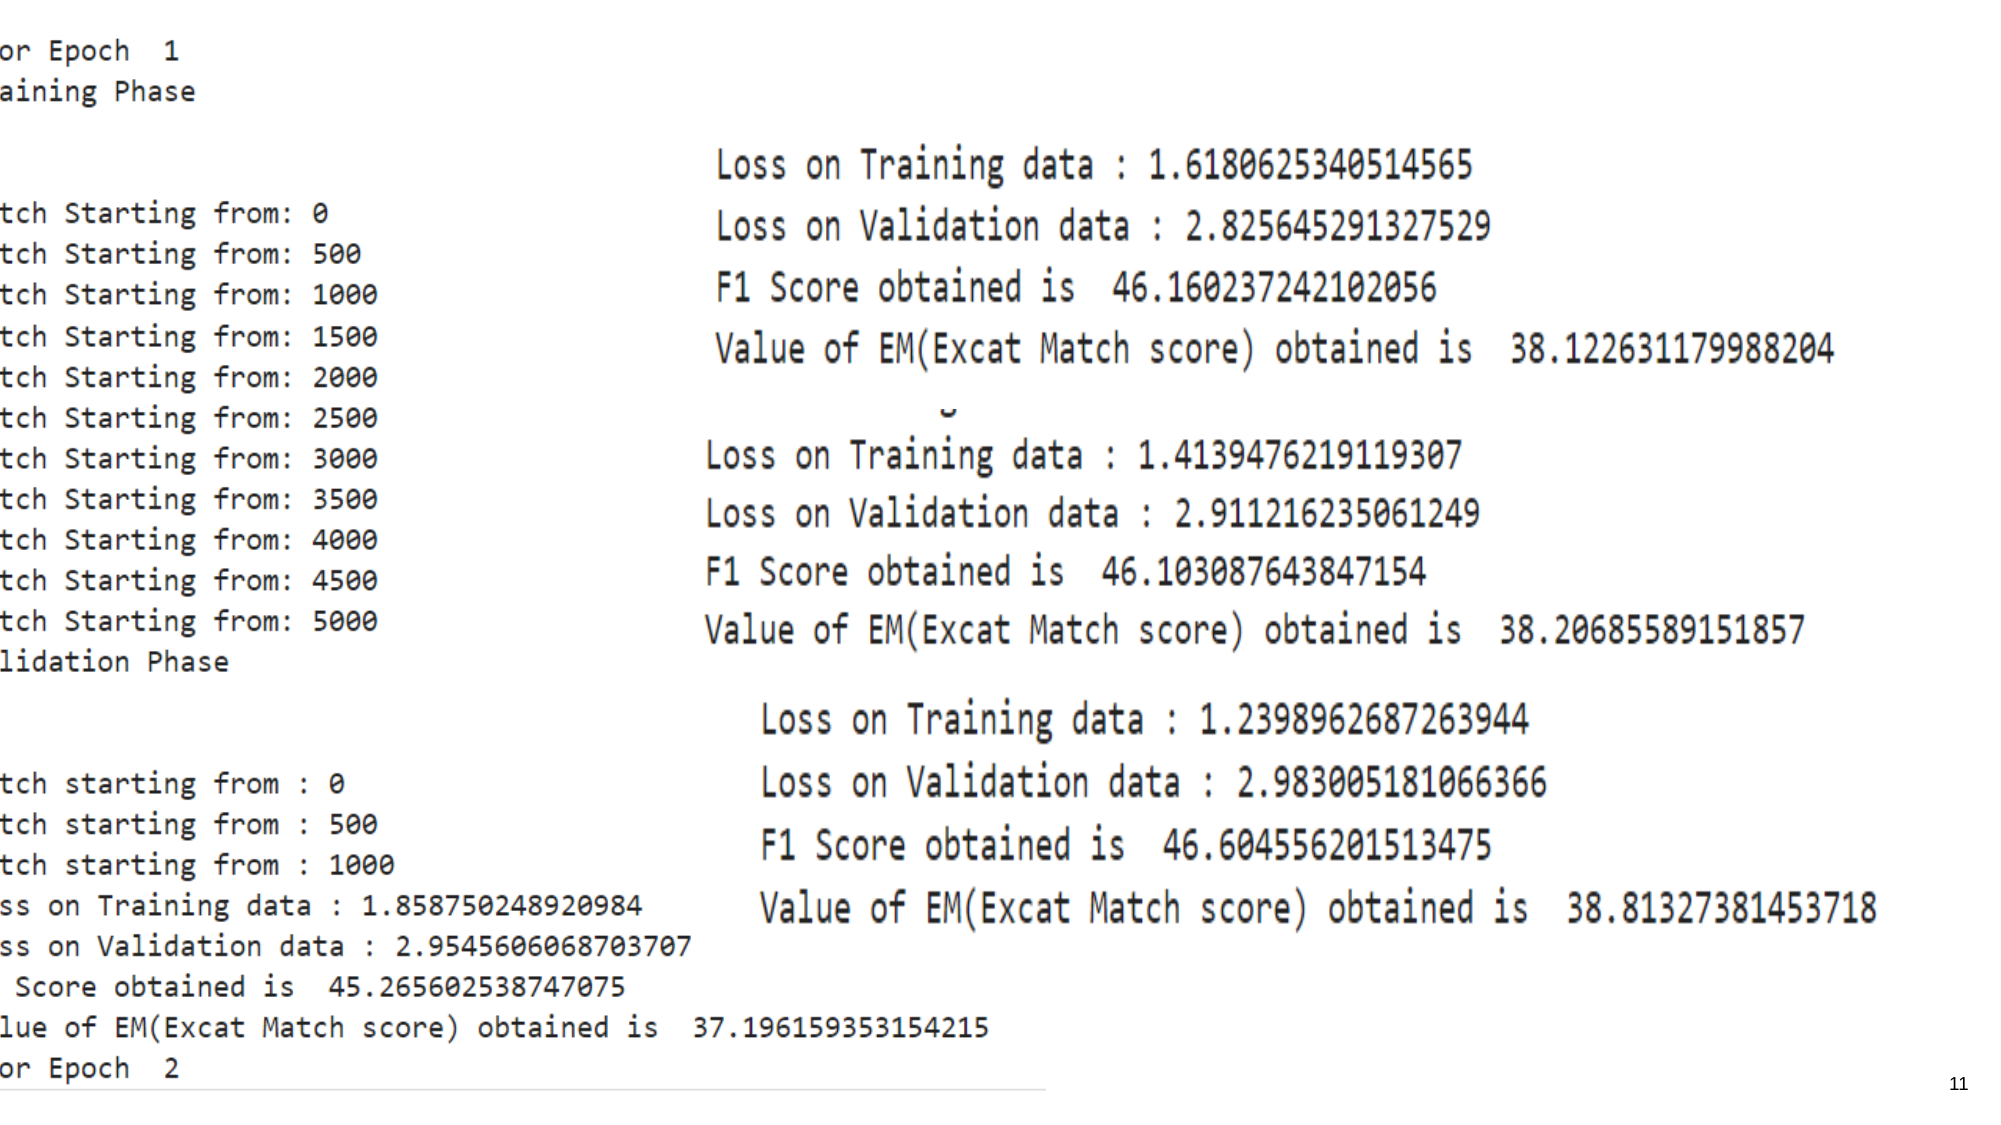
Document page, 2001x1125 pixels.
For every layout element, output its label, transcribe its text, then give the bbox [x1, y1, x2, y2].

slide_number ‹#› [1879, 1053, 1984, 1114]
picture [0, 27, 1936, 1098]
